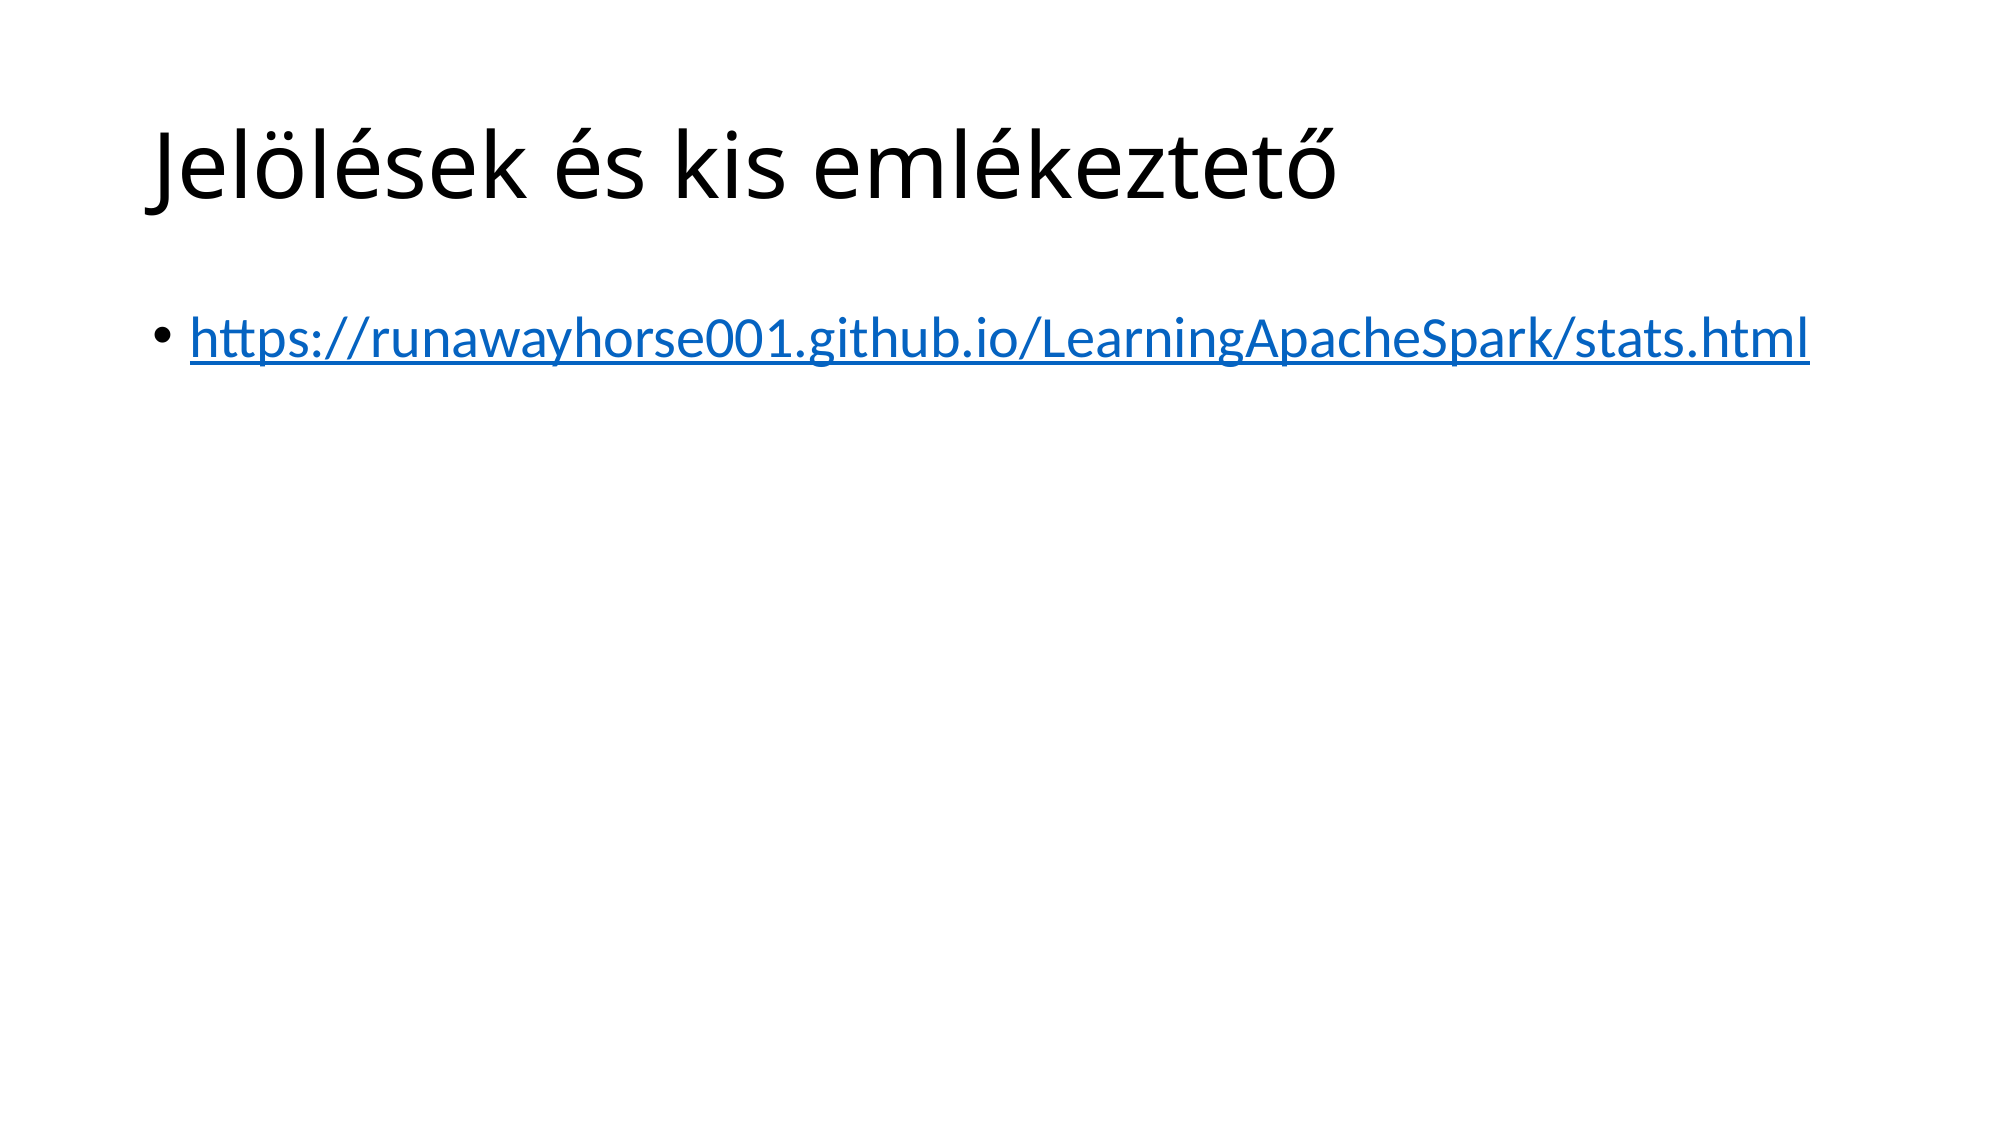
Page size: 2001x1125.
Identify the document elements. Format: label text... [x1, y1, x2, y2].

title Jelölések és kis emlékeztető [137, 59, 1863, 278]
list https://runawayhorse001.github.io/LearningApacheSpark/stats.html [137, 299, 1863, 1014]
